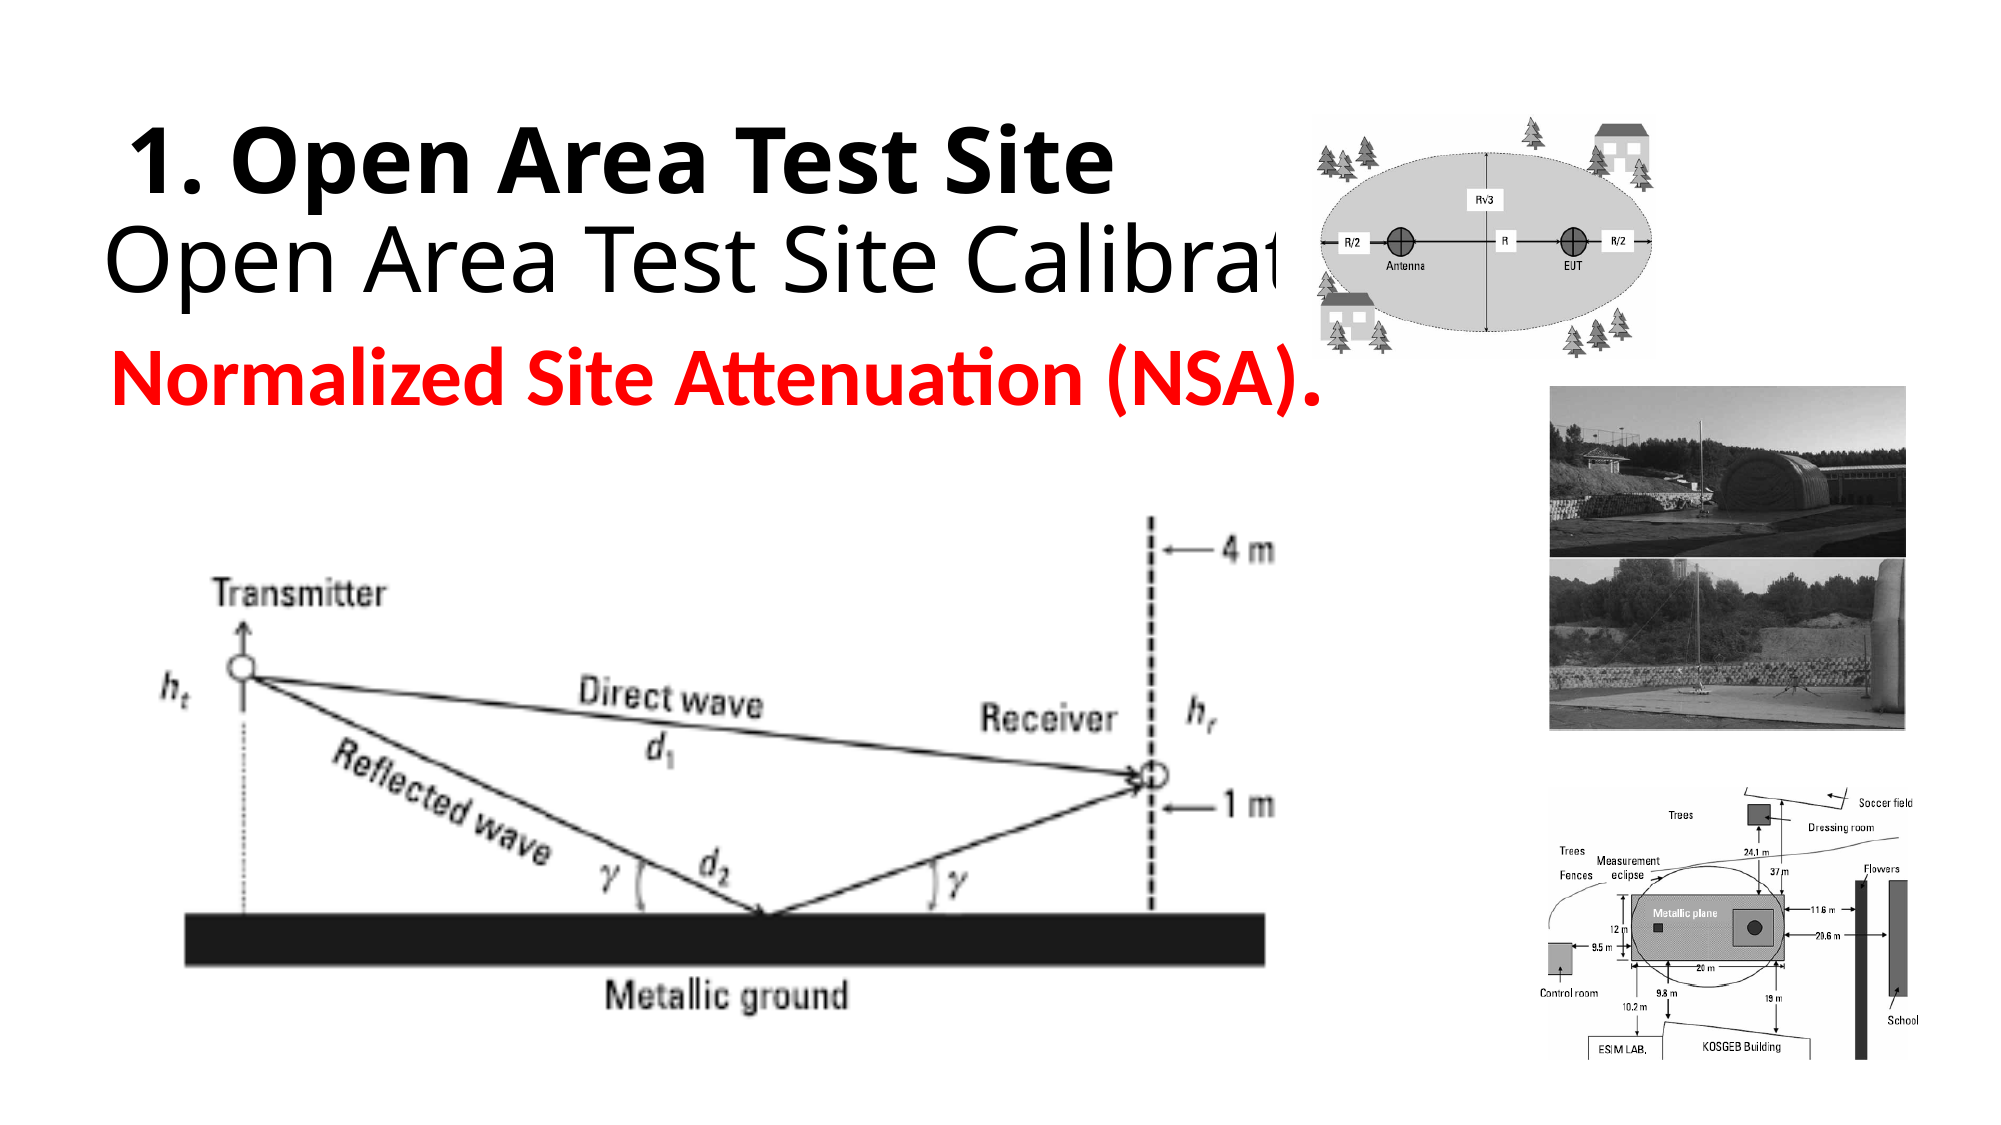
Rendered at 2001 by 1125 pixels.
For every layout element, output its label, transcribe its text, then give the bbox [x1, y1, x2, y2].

picture [26, 476, 1410, 1023]
title 1. Open Area Test Site Open Area Test Site Calibration [87, 32, 1813, 393]
picture [1539, 375, 1919, 737]
text_box Normalized Site Attenuation (NSA). [96, 315, 1340, 430]
picture [1276, 93, 1677, 362]
picture [1519, 770, 1965, 1067]
